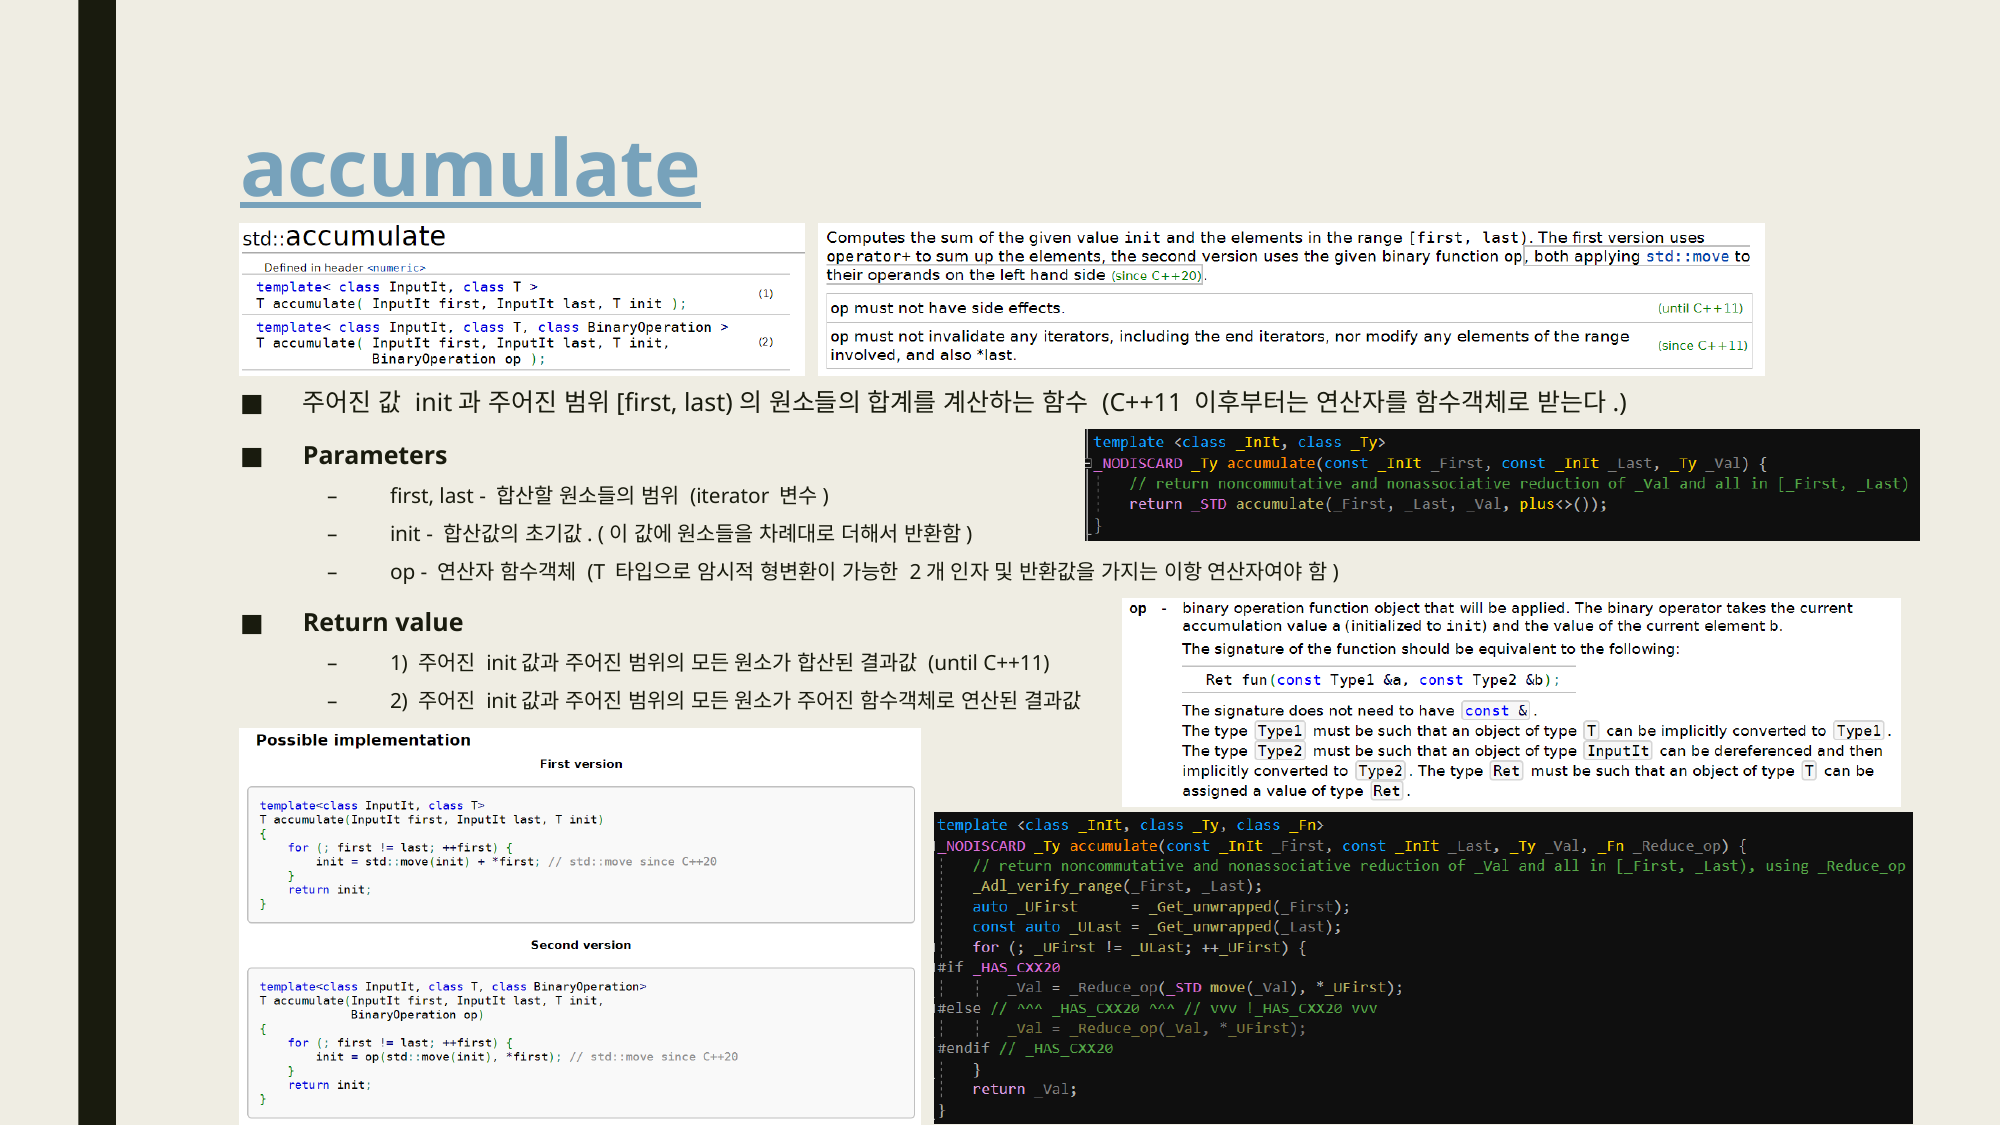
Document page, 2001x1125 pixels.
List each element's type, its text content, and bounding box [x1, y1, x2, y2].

picture [818, 223, 1765, 376]
picture [238, 728, 921, 1125]
picture [934, 812, 1913, 1124]
title accumulate [225, 112, 1800, 224]
picture [1085, 429, 1920, 541]
picture [238, 223, 805, 376]
picture [1122, 598, 1901, 807]
list 주어진 값 init과 주어진 범위[first, last)의 원소들의 합계를 계산하는 함수 (C++11 이후부터는 연산자를 함수객체로 받는다.) Parameters first, last - 합산할 원소들의 범위 (iterator 변수) init - 합산값의 초기값. (이 값에 원소들을 차례대로 더해서 반환함) op - 연산자 함수객체 (T 타입으로 암시적 형변환이 가능한 2개 인자 및 반환값을 가지는 이항 연산자여야 함) Return value 1) 주어진 init값과 주어진 범위의 모든 원소가 합산된 결과값 (until C++11) 2) 주어진 init값과 주어진 범위의 모든 원소가 주어진 함수객체로 연산된 결과값 [225, 381, 1800, 963]
